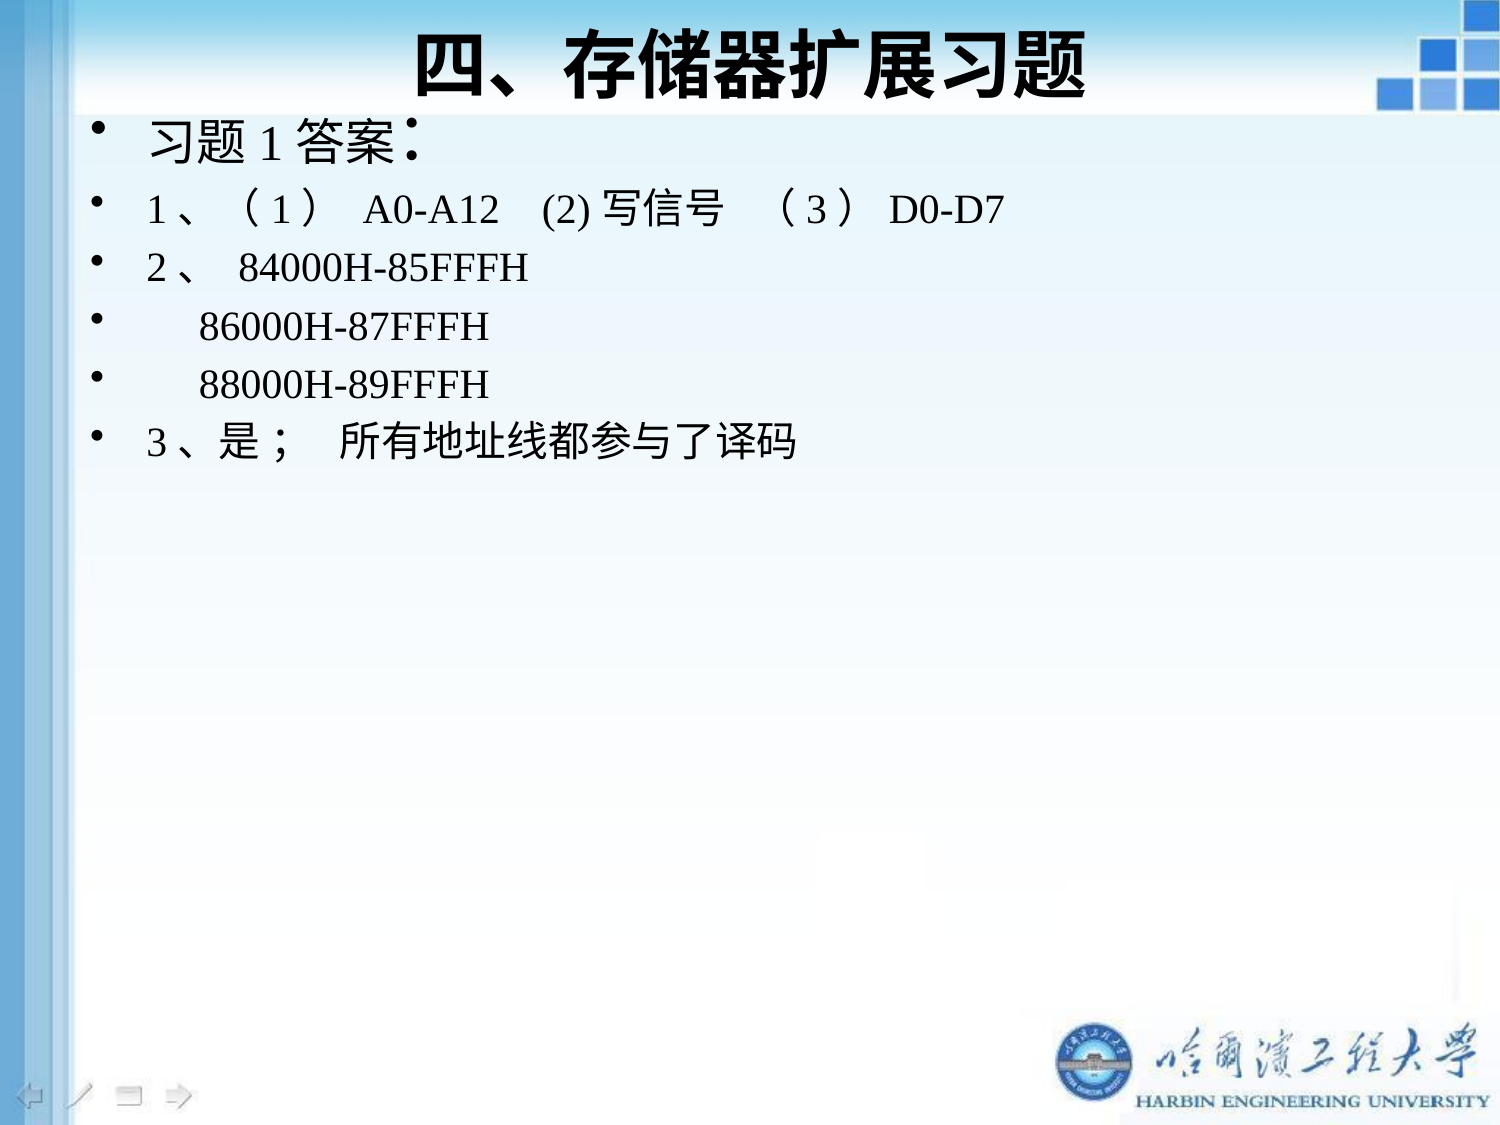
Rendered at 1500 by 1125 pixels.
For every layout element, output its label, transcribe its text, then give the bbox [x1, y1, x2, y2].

picture [0, 0, 1500, 1125]
list 习题1答案： 1、（1） A0-A12 (2)写信号 （3）D0-D7 2、 84000H-85FFFH 86000H-87FFFH 88000H-89FFFH 3、是 ； 所有地址线都参与了译码 [75, 86, 1460, 1005]
title 四、存储器扩展习题 [75, 17, 1425, 108]
